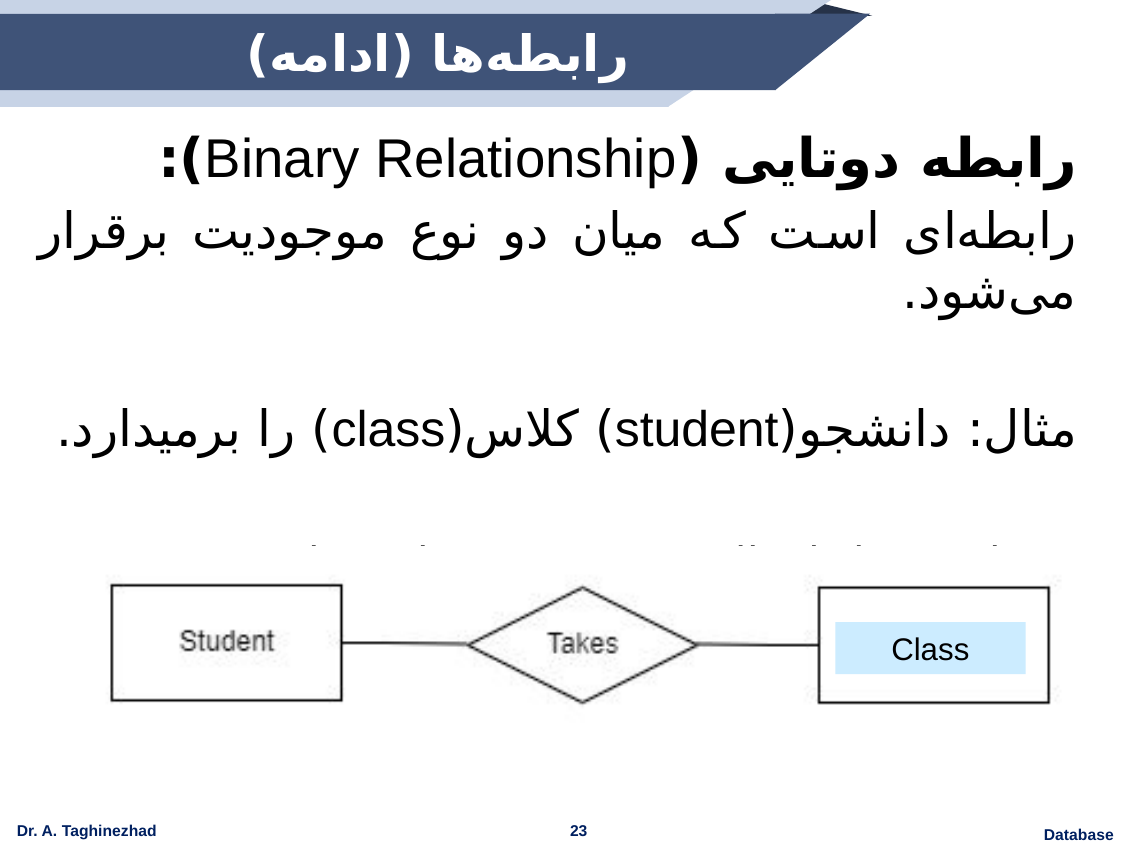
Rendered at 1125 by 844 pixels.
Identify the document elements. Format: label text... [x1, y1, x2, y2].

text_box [99, 545, 1074, 728]
title رابطه‌ها (ادامه) [99, 14, 777, 88]
list رابطه دوتایی (Binary Relationship): رابطه‌ای است که میان دو نوع موجودیت برقرار می‌شود. مثال: دانشجو(student) کلاس(class) را برمیدارد. نمودار ER رابطه بالا به صورت زیر نمایش داده می‌شود: [16, 108, 1102, 782]
